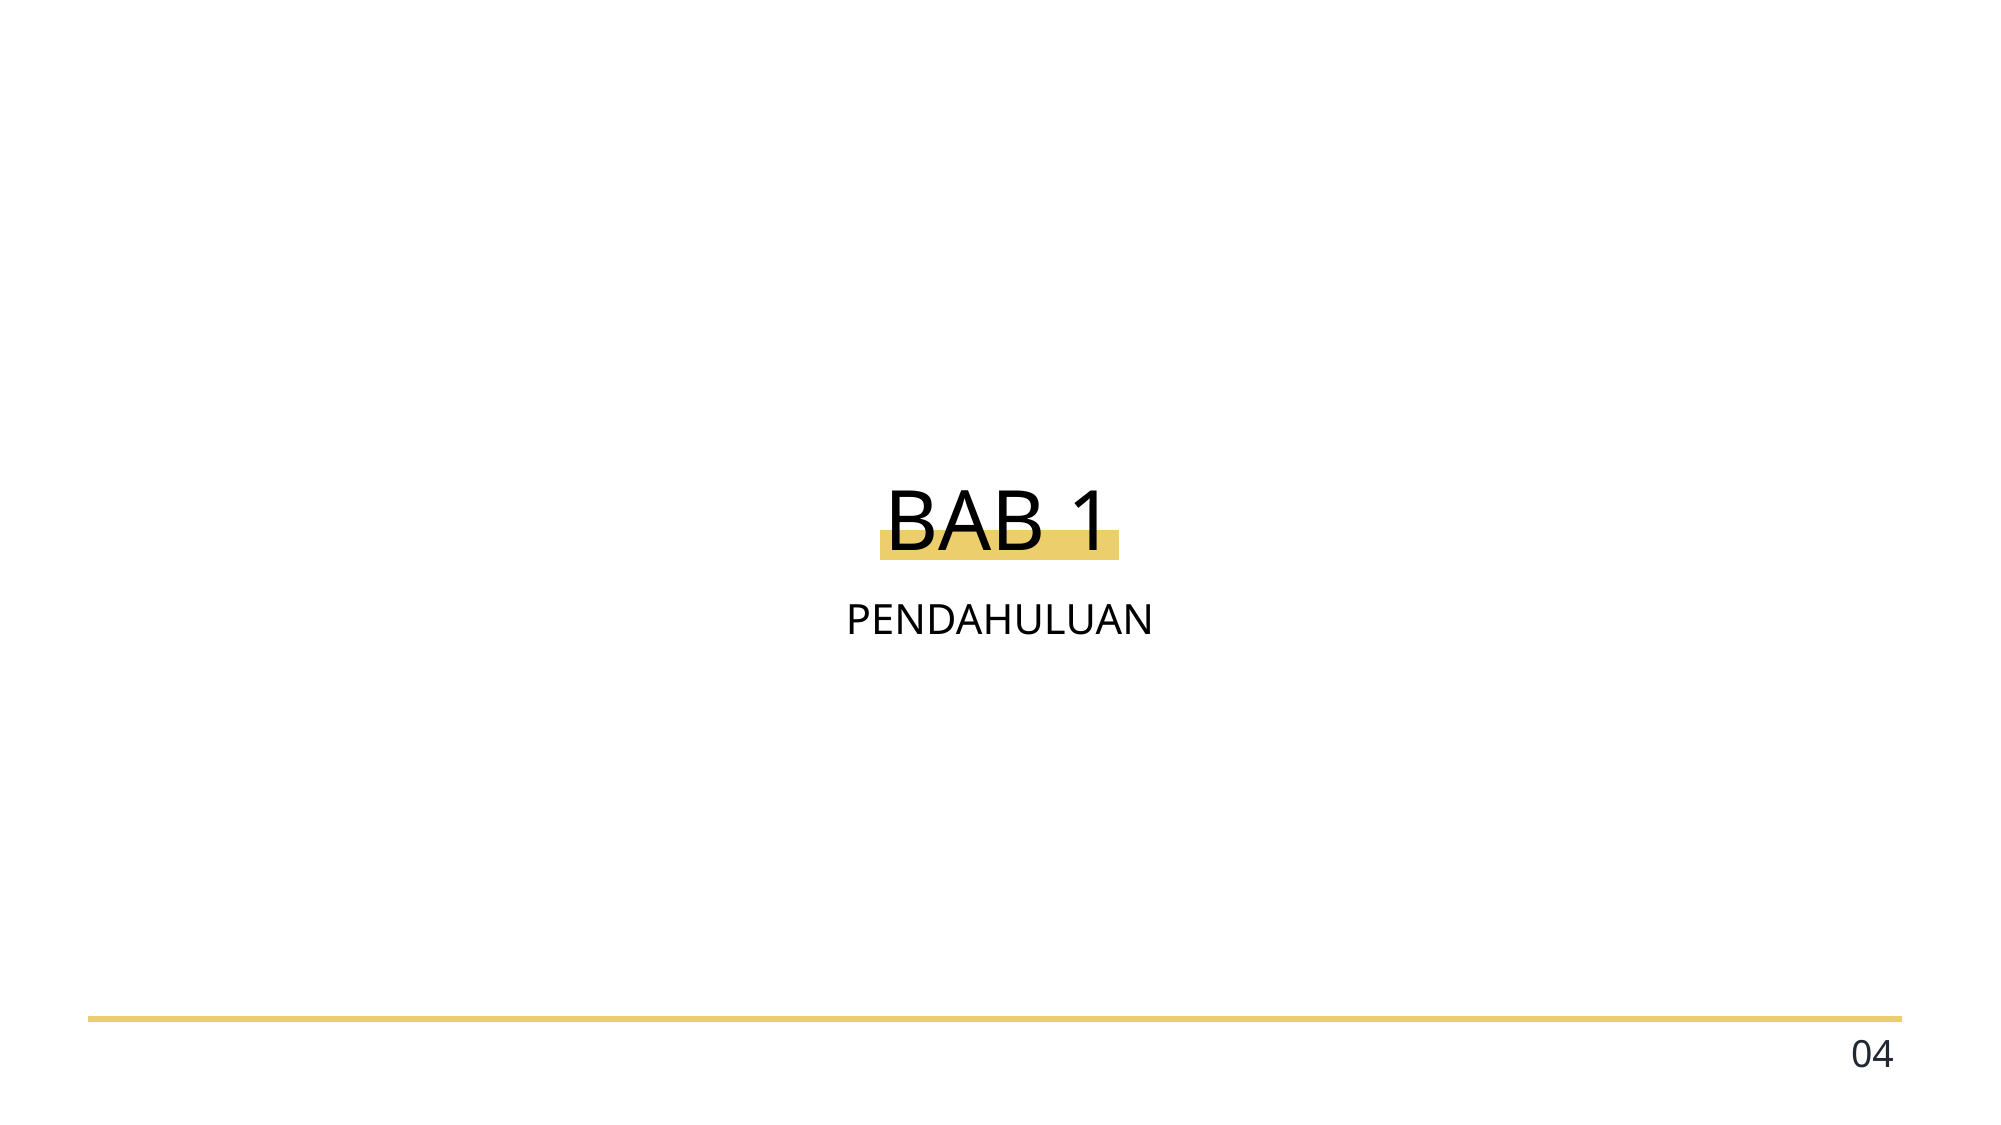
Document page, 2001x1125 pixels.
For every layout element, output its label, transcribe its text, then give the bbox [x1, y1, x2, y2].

text_box 04 [1833, 1027, 1909, 1095]
subtitle PENDAHULUAN [249, 590, 1750, 863]
title BAB 1 [249, 184, 1750, 576]
text_box [88, 1016, 1902, 1022]
